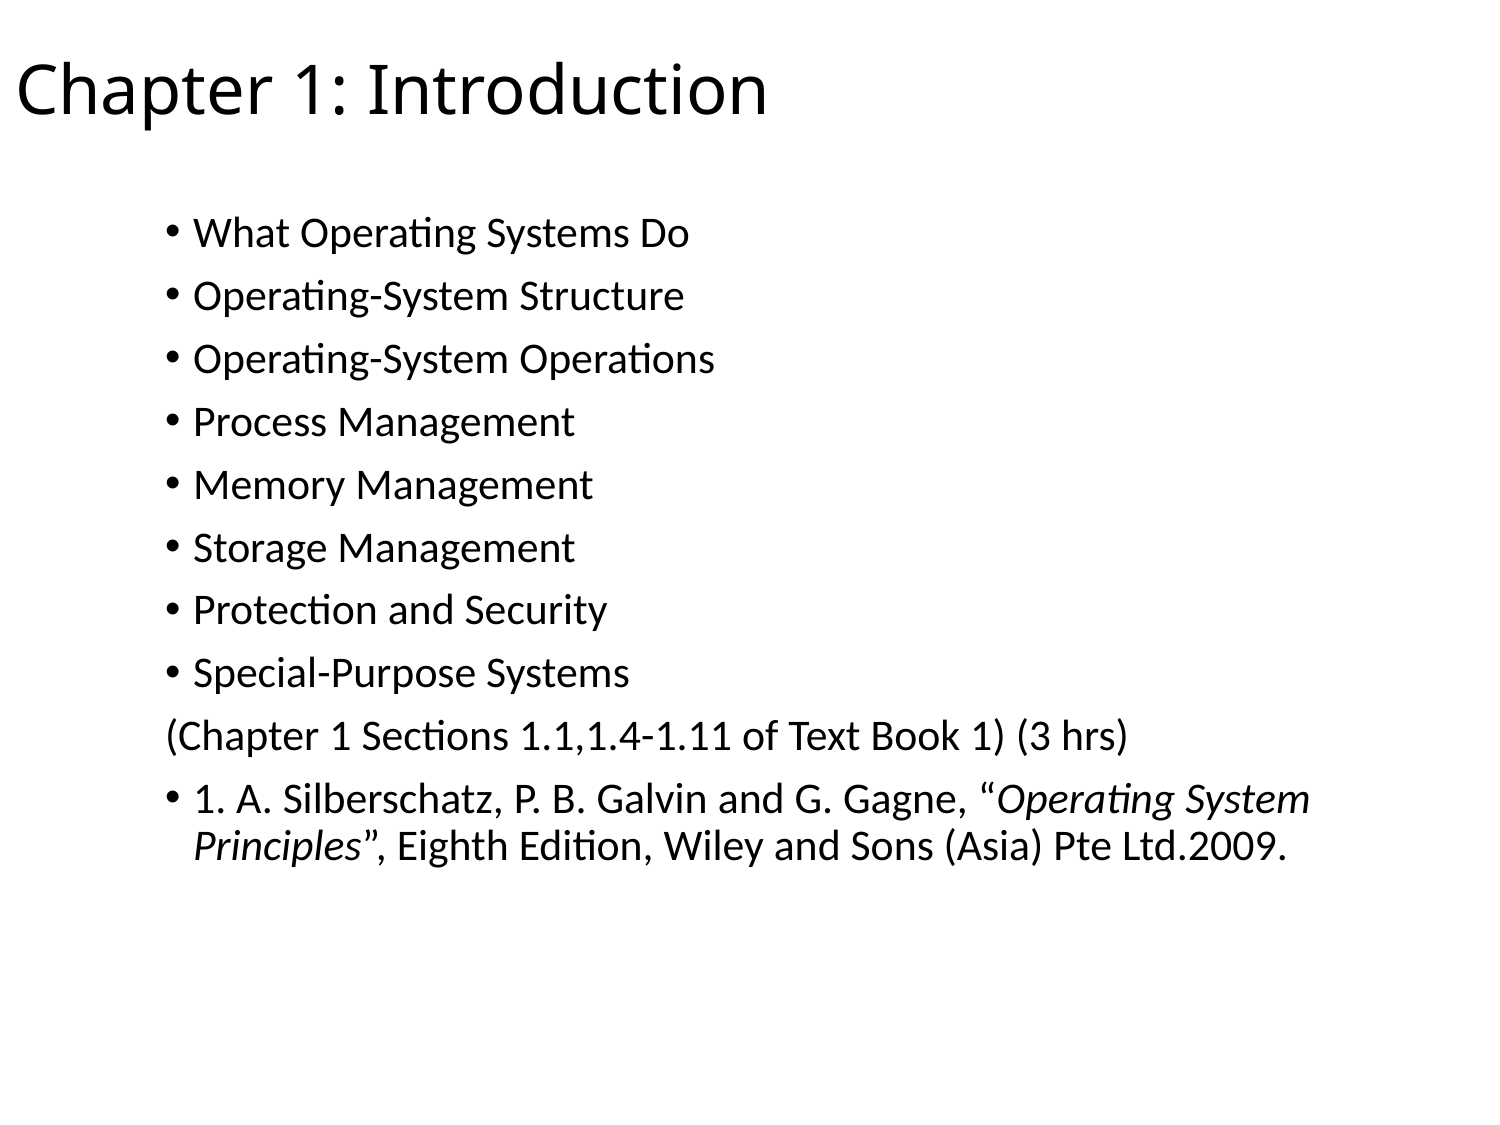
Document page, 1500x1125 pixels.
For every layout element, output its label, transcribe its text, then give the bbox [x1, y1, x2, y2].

list What Operating Systems Do Operating-System Structure Operating-System Operations Process Management Memory Management Storage Management Protection and Security Special-Purpose Systems (Chapter 1 Sections 1.1,1.4-1.11 of Text Book 1) (3 hrs) 1. A. Silberschatz, P. B. Galvin and G. Gagne, “Operating System Principles”, Eighth Edition, Wiley and Sons (Asia) Pte Ltd.2009. [150, 202, 1500, 946]
title Chapter 1: Introduction [0, 45, 1350, 141]
